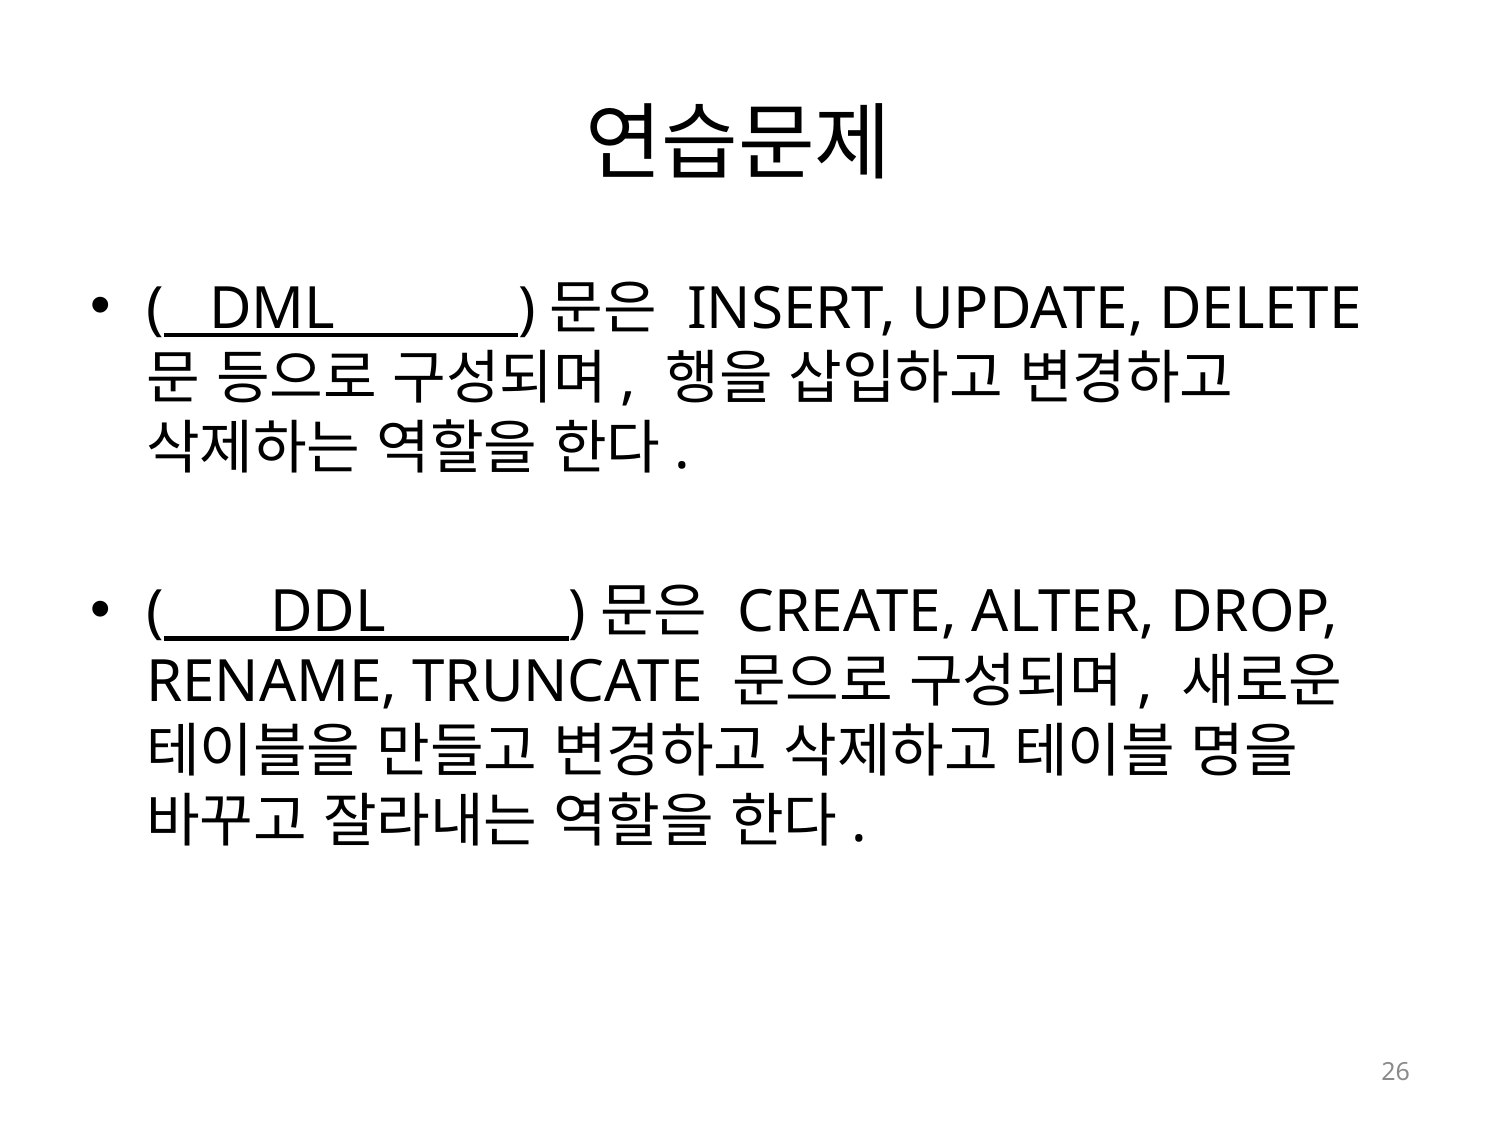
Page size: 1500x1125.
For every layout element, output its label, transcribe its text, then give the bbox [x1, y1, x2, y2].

list ( DML )문은 INSERT, UPDATE, DELETE 문 등으로 구성되며, 행을 삽입하고 변경하고 삭제하는 역할을 한다. ( DDL )문은 CREATE, ALTER, DROP, RENAME, TRUNCATE 문으로 구성되며, 새로운 테이블을 만들고 변경하고 삭제하고 테이블 명을 바꾸고 잘라내는 역할을 한다. [75, 262, 1425, 1005]
slide_number 26 [1074, 1042, 1425, 1103]
title 연습문제 [75, 45, 1425, 233]
